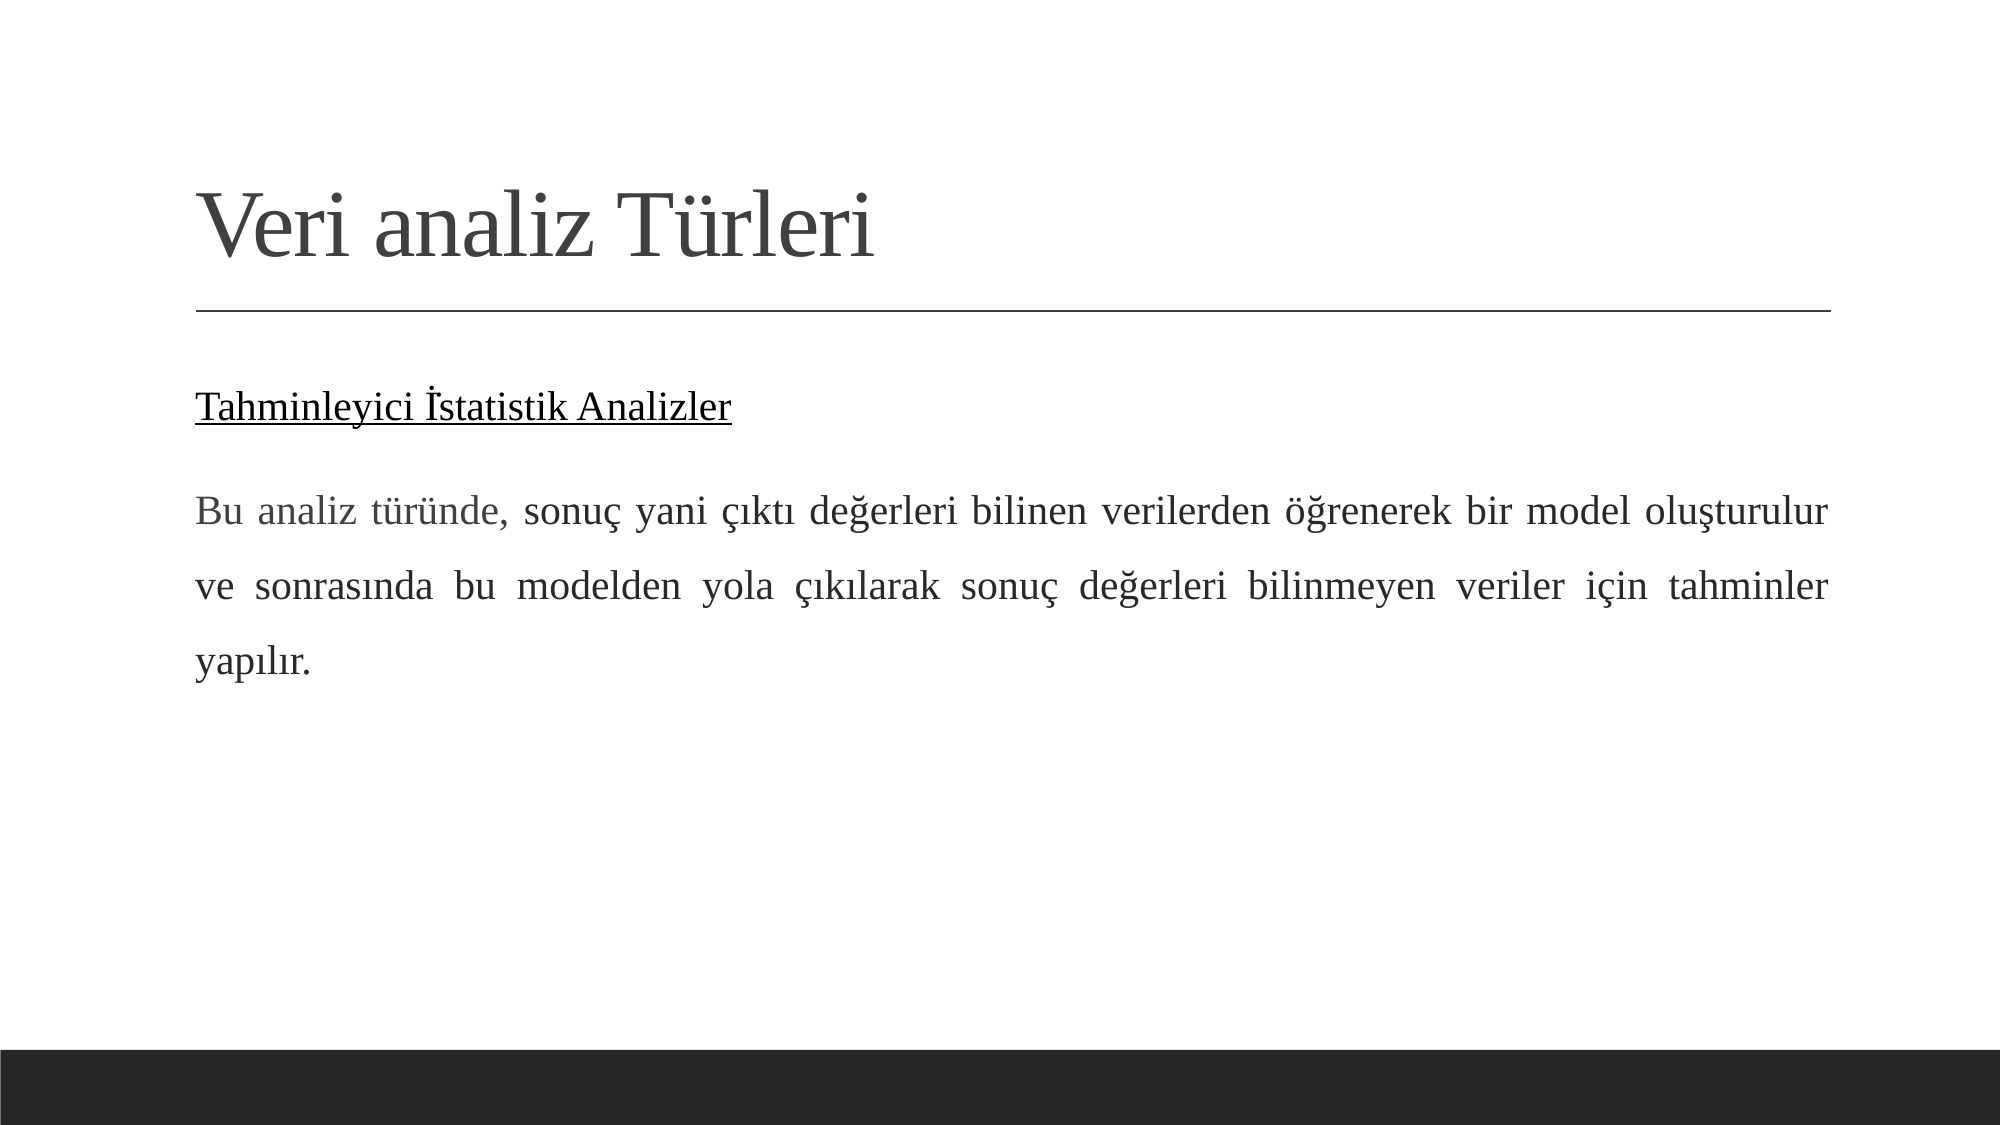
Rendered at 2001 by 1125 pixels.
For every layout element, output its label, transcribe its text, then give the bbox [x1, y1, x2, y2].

list Tahminleyici İ̇statistik Analizler Bu analiz türünde, sonuç yani çıktı değerleri bilinen verilerden öğrenerek bir model oluşturulur ve sonrasında bu modelden yola çıkılarak sonuç değerleri bilinmeyen veriler için tahminler yapılır. [180, 345, 1830, 963]
title Veri analiz Türleri [180, 47, 1830, 285]
